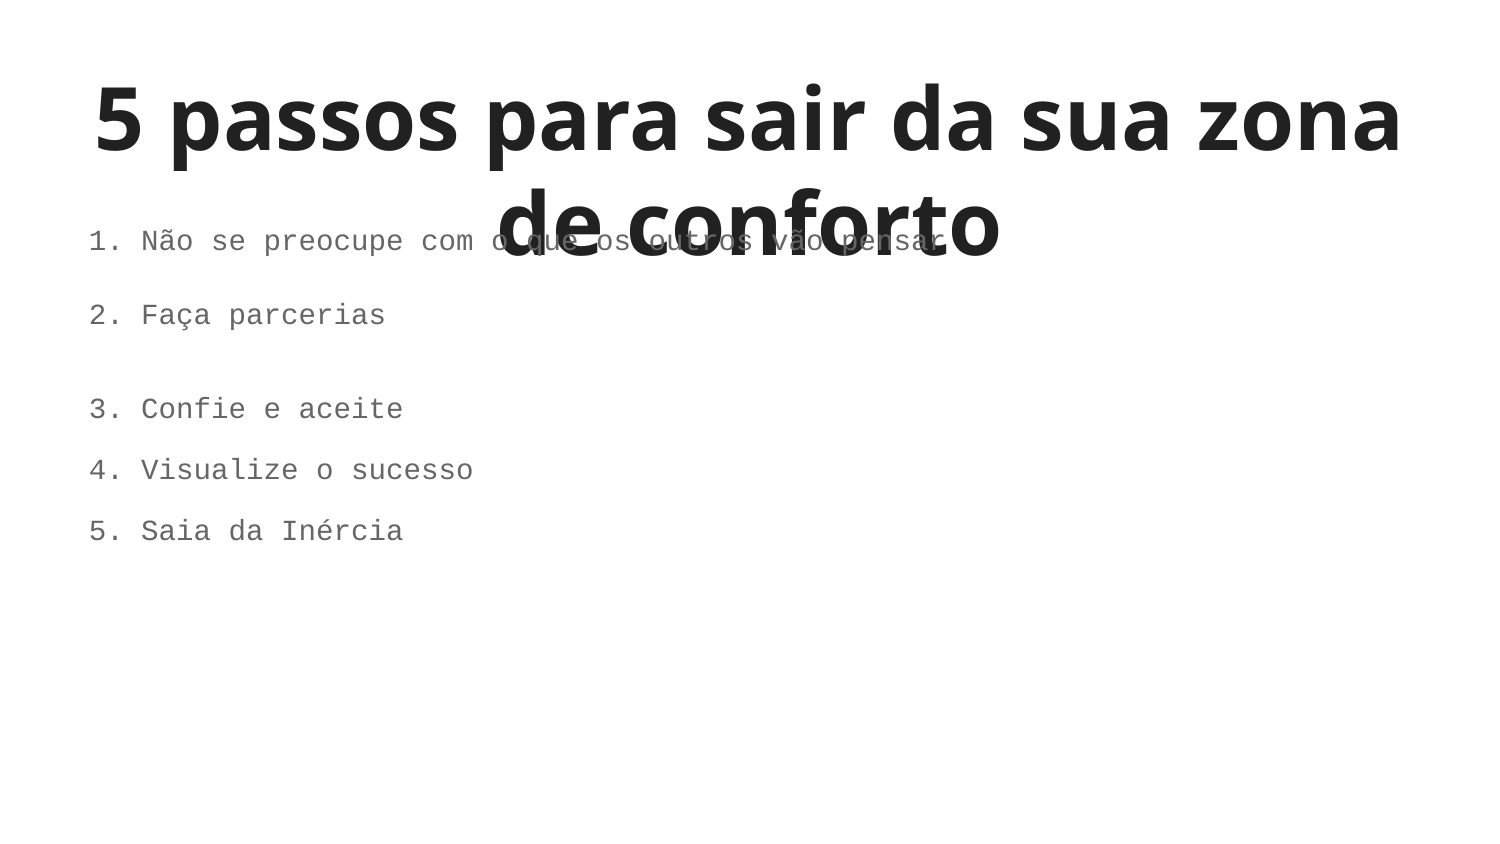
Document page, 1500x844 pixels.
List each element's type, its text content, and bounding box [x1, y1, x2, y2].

list Não se preocupe com o que os outros vão pensar Faça parcerias Confie e aceite Visualize o sucesso Saia da Inércia [51, 201, 1449, 750]
title 5 passos para sair da sua zona de conforto [51, 48, 1449, 180]
